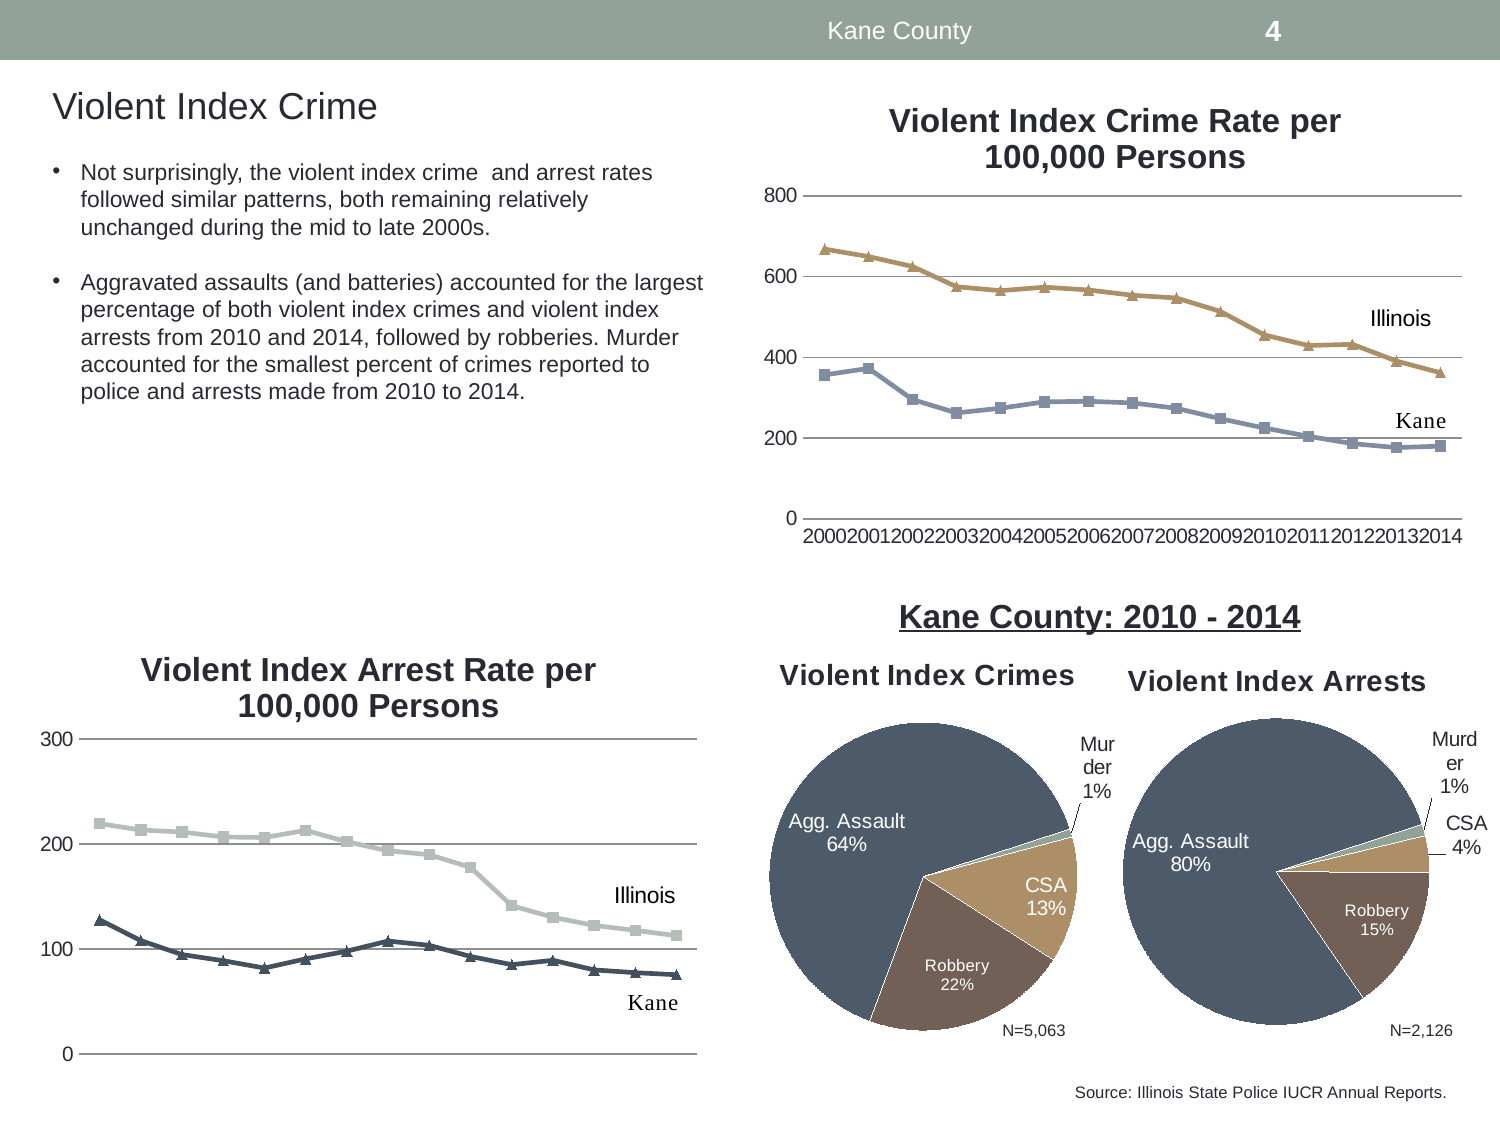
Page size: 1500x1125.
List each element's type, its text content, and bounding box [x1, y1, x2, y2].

text_box Violent Index Crime [37, 74, 748, 135]
chart [749, 74, 1482, 572]
text_box Source: Illinois State Police IUCR Annual Reports. [887, 1083, 1463, 1110]
text_box Kane County: 2010 - 2014 [718, 587, 1482, 636]
chart [18, 623, 1490, 1111]
slide_number 4 [1250, 3, 1425, 57]
footer Kane County [562, 3, 1238, 57]
text_box Not surprisingly, the violent index crime and arrest rates followed similar patterns, both remaining relatively unchanged during the mid to late 2000s. Aggravated assaults (and batteries) accounted for the largest percentage of both violent index crimes and violent index arrests from 2010 and 2014, followed by robberies. Murder accounted for the smallest percent of crimes reported to police and arrests made from 2010 to 2014. [37, 149, 719, 440]
